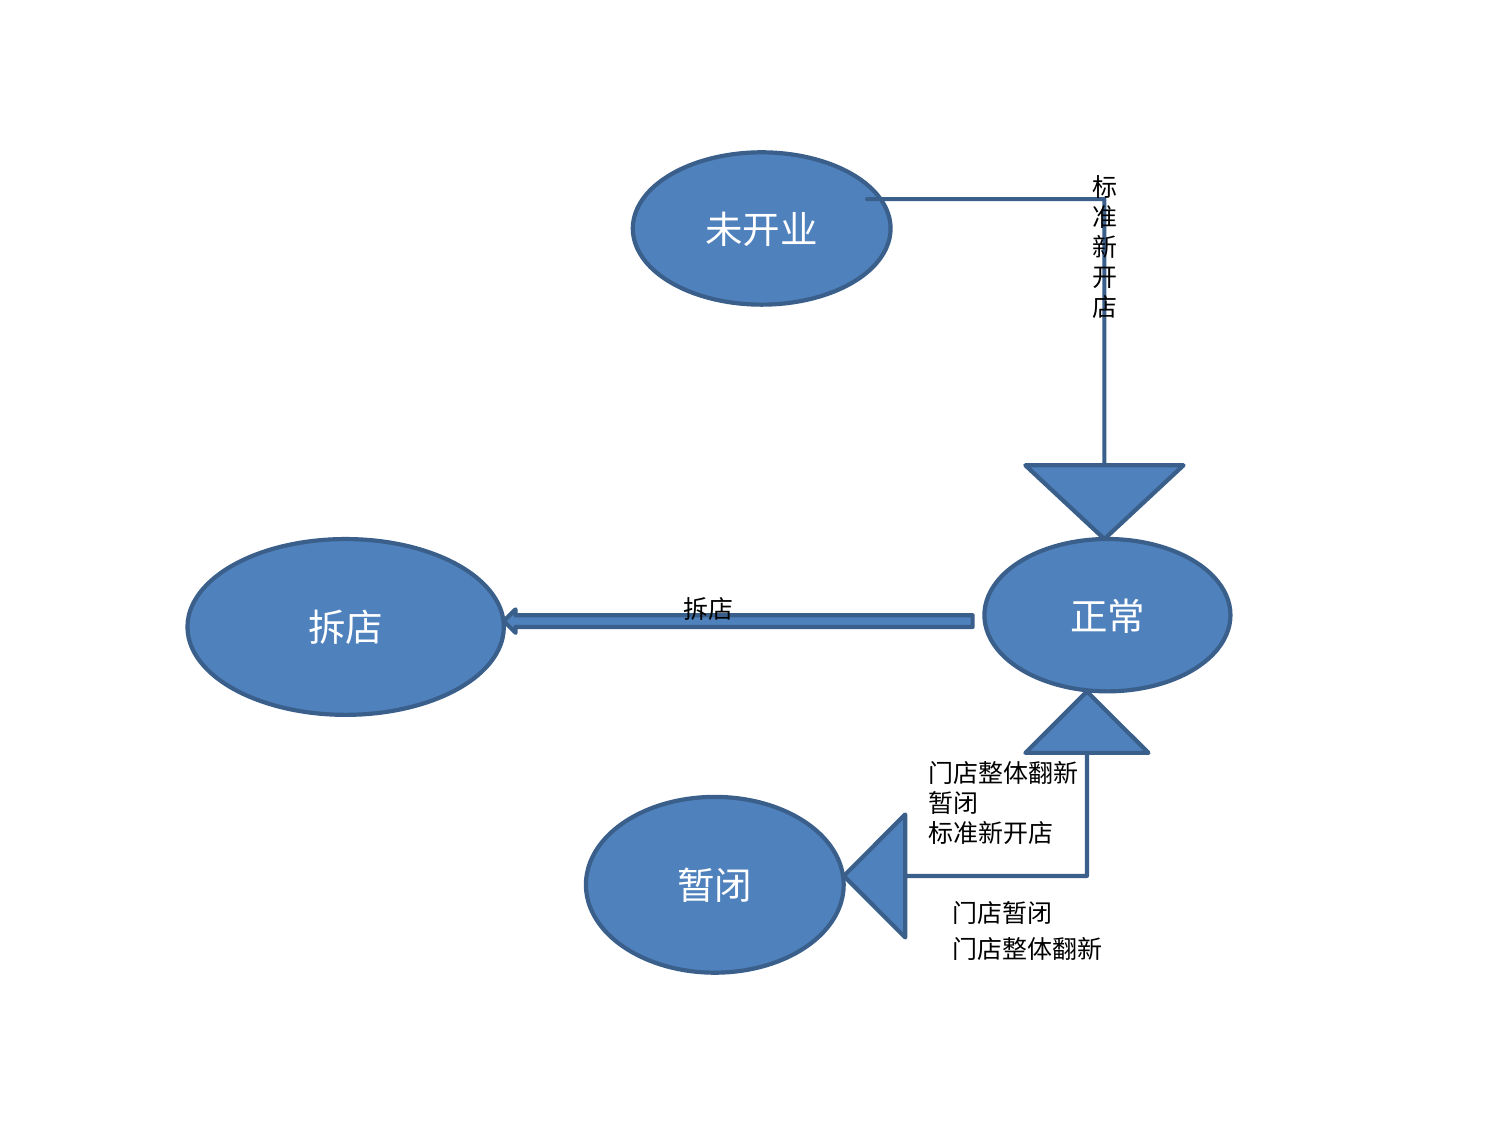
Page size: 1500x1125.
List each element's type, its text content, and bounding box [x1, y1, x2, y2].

text_box [865, 197, 1078, 202]
text_box 门店整体翻新 [937, 925, 1149, 971]
text_box [749, 613, 975, 630]
text_box [841, 812, 1090, 940]
text_box 拆店 [185, 536, 506, 717]
text_box 未开业 [630, 150, 893, 307]
text_box 拆店 [668, 585, 749, 631]
text_box [1023, 329, 1186, 541]
text_box 正常 [982, 536, 1233, 694]
text_box 门店暂闭 [937, 890, 1079, 925]
text_box [1025, 689, 1151, 755]
text_box [501, 607, 668, 635]
text_box 门店整体翻新 暂闭 标准新开店 [914, 750, 1149, 855]
text_box 标准新开店 [1078, 164, 1125, 329]
text_box 暂闭 [583, 794, 846, 975]
